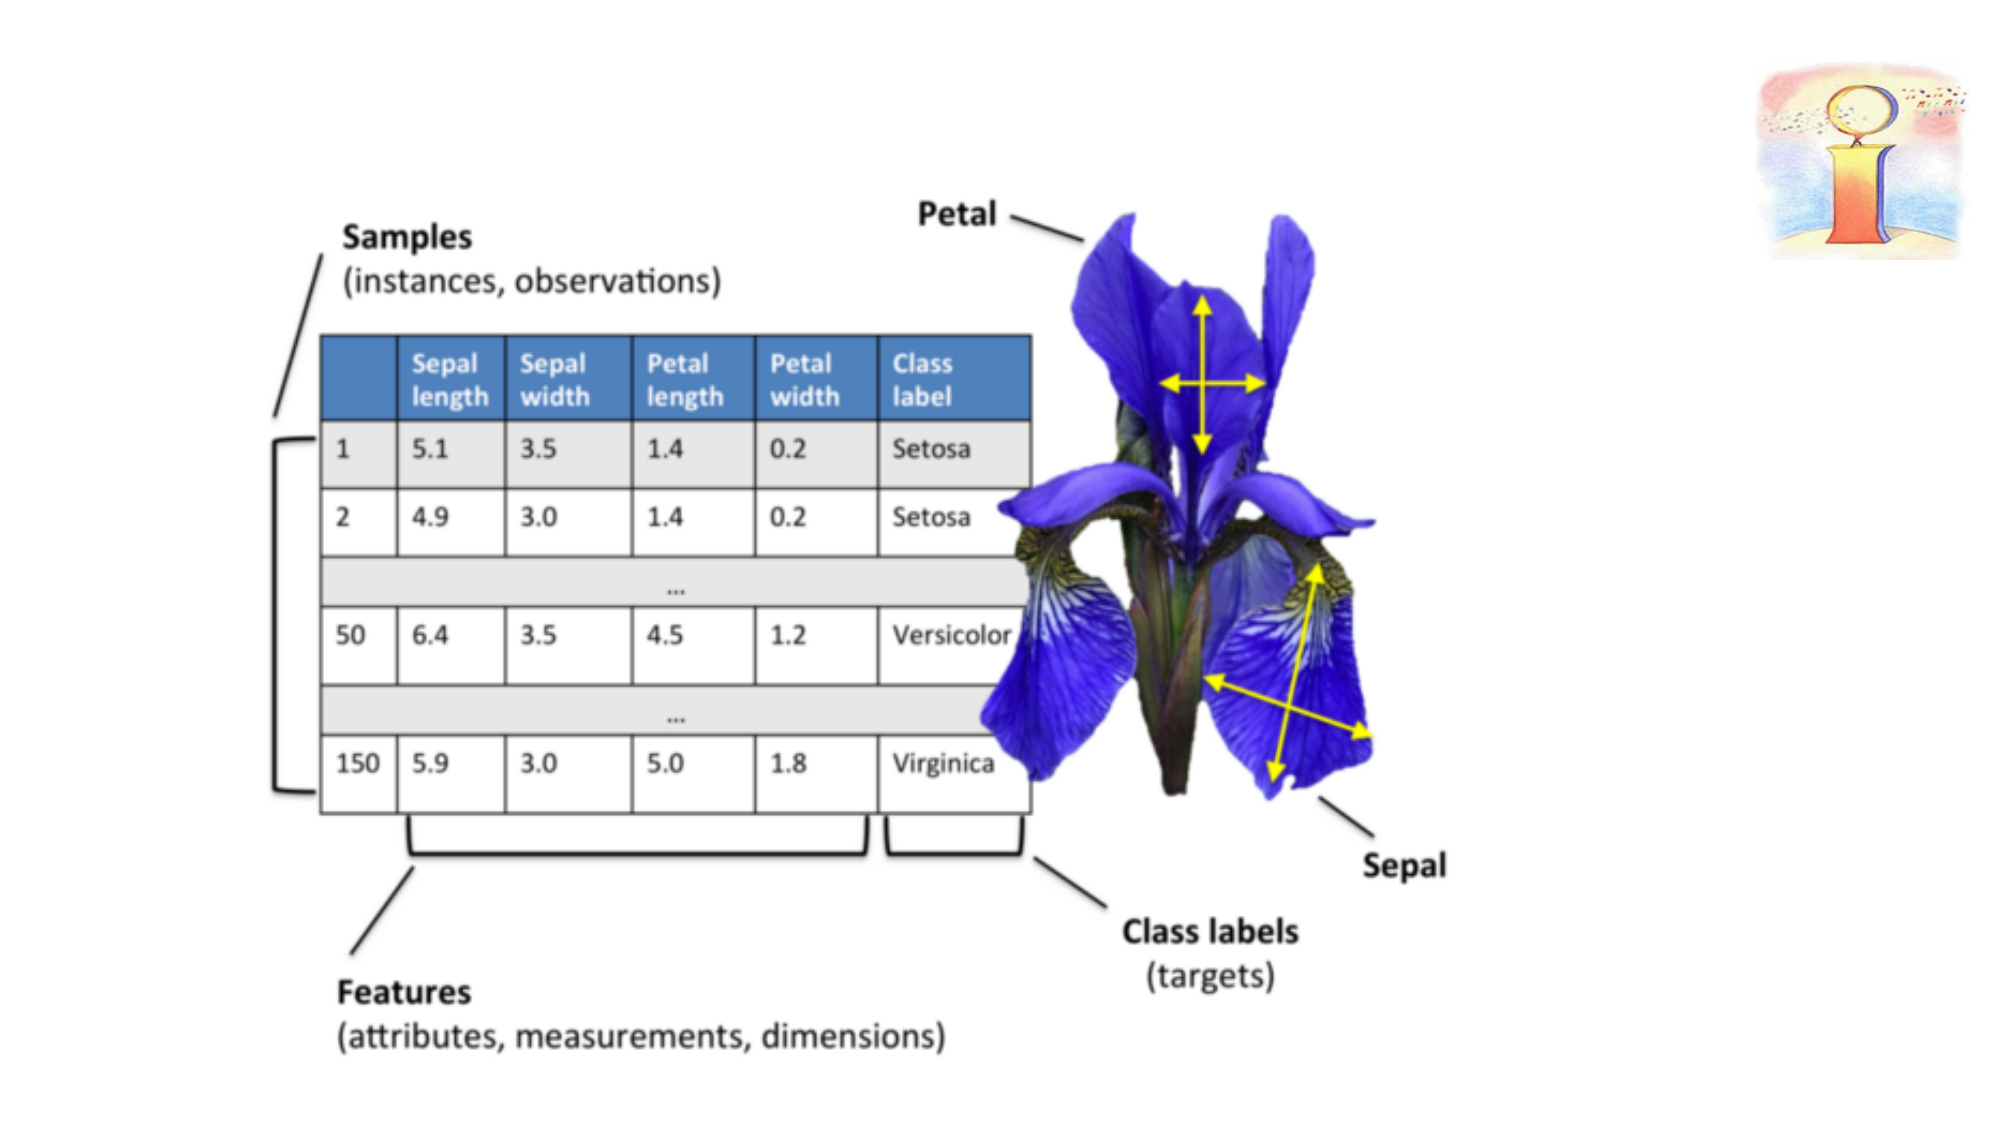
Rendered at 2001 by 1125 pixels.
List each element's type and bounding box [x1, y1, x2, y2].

picture [1755, 59, 1970, 260]
picture [116, 0, 1617, 1125]
